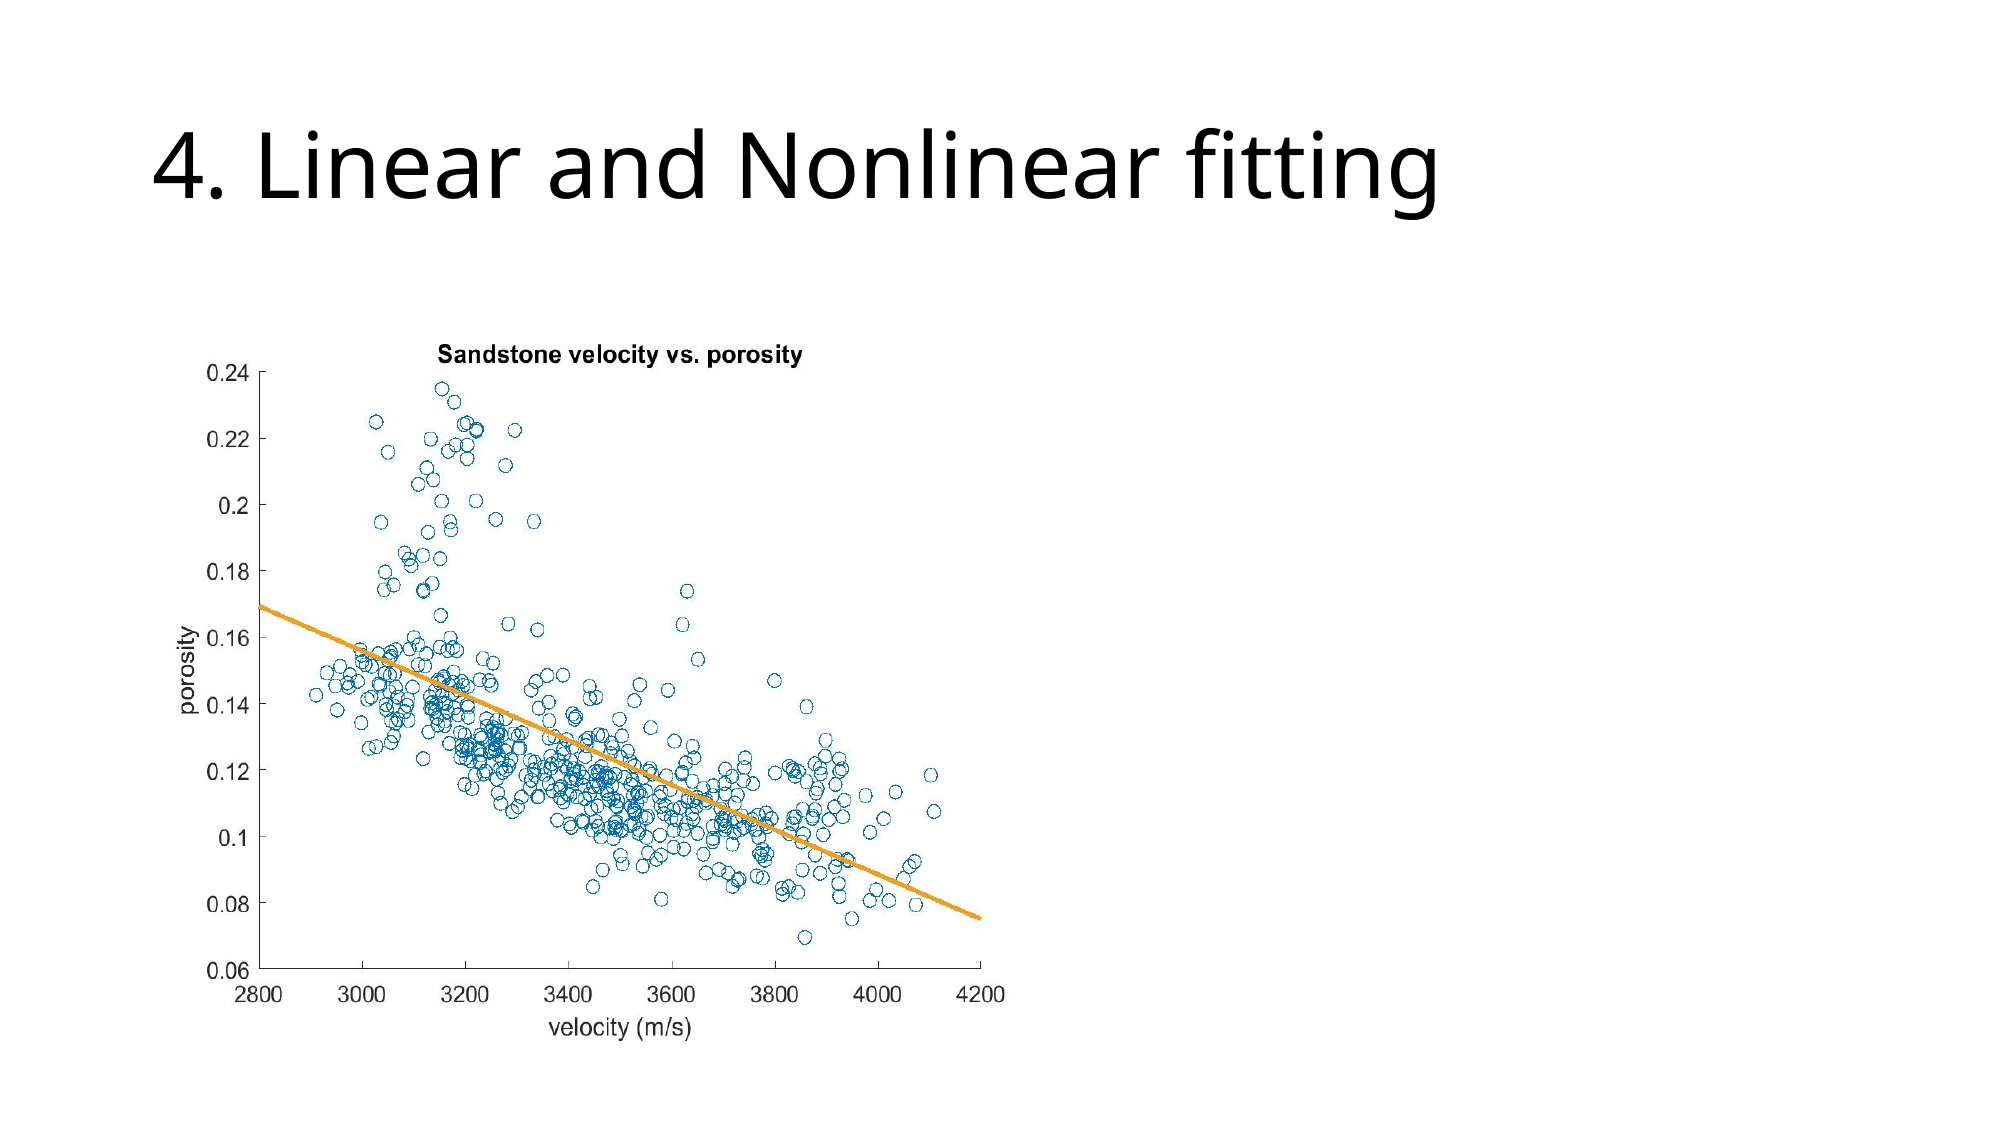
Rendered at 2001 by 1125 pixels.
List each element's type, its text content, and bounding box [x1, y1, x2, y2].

picture [137, 316, 1069, 1049]
title 4. Linear and Nonlinear fitting [137, 59, 1863, 278]
